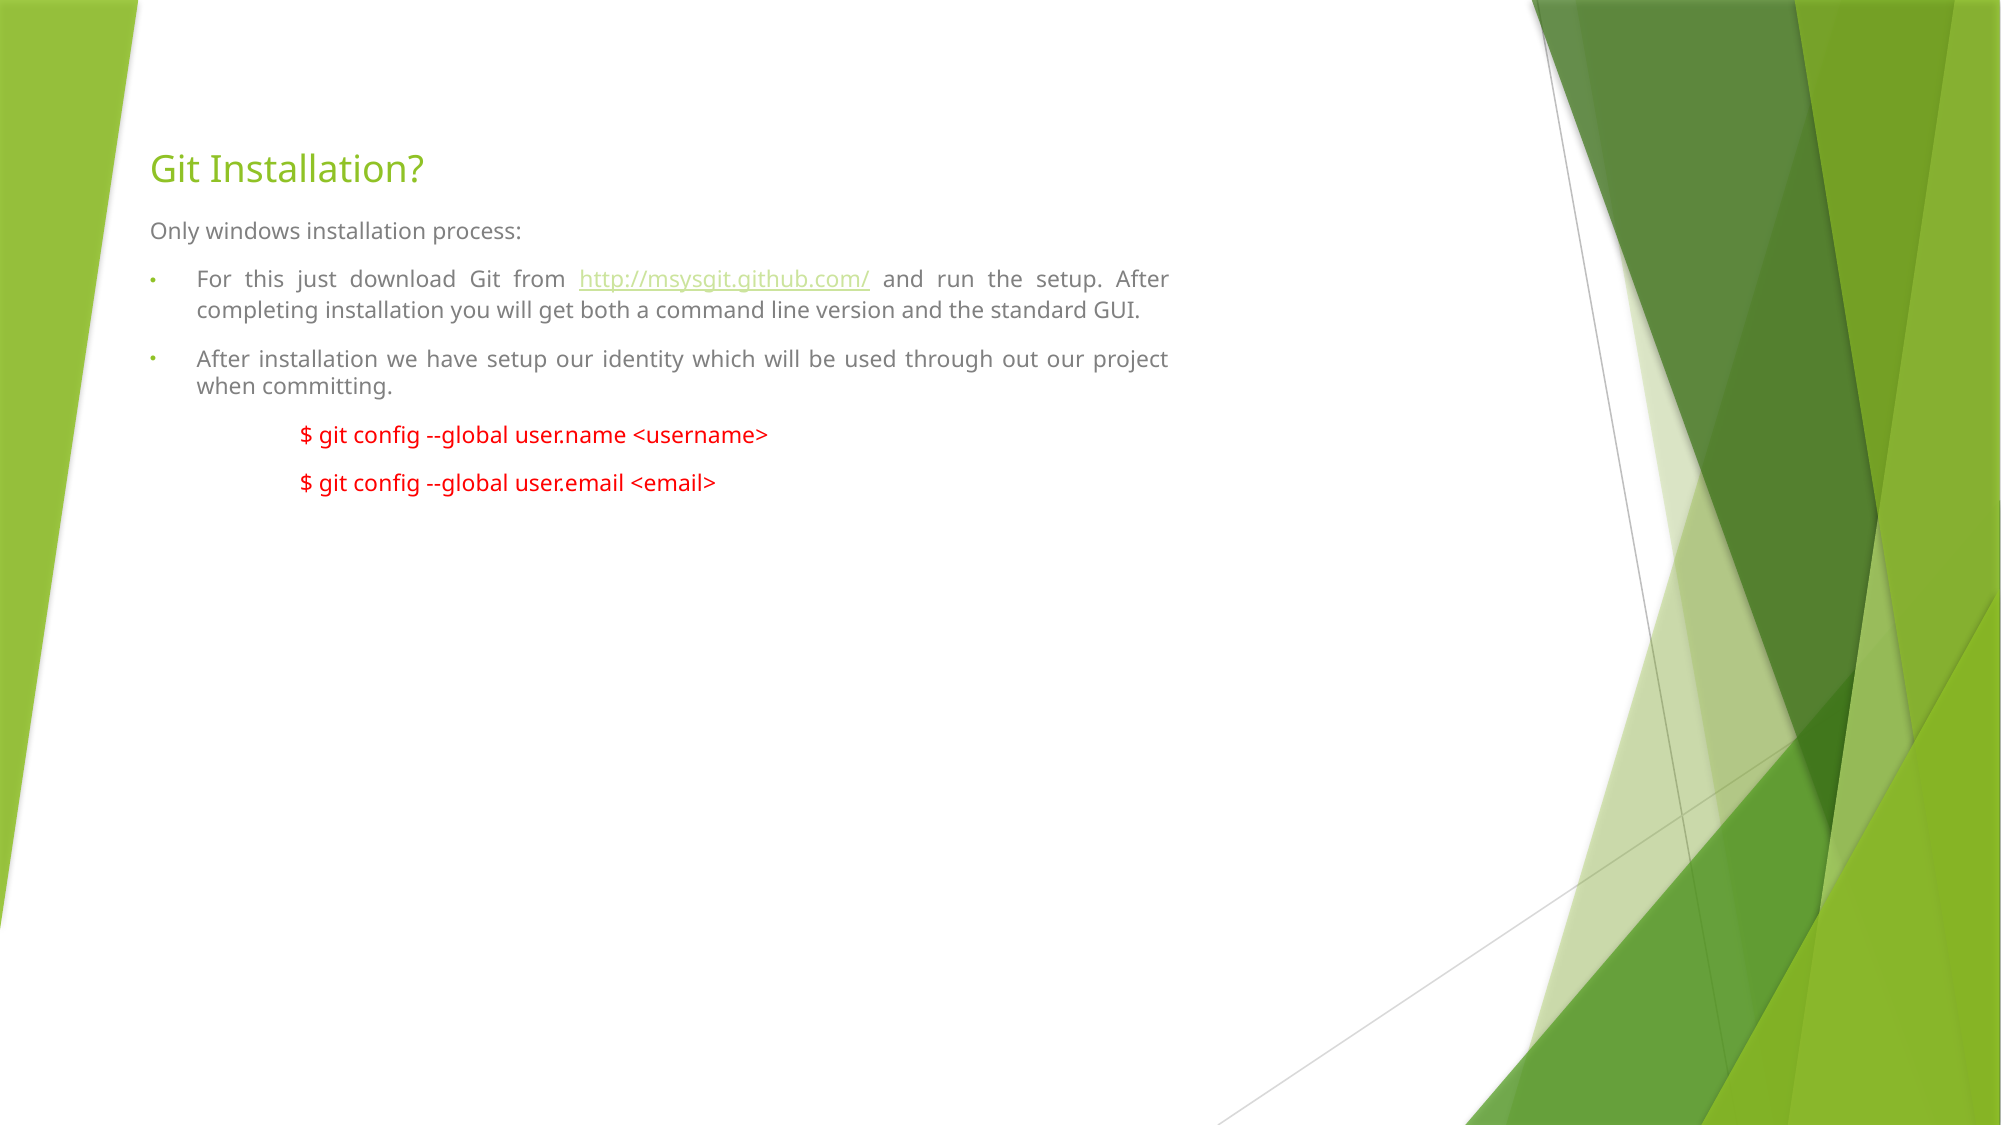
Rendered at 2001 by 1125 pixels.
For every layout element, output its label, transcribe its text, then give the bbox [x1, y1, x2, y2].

title Git Installation? [134, 114, 1448, 198]
subtitle Only windows installation process: For this just download Git from http://msysgit.github.com/ and run the setup. After completing installation you will get both a command line version and the standard GUI. After installation we have setup our identity which will be used through out our project when committing. $ git config --global user.name <username> $ git config --global user.email <email> [134, 259, 1185, 571]
subtitle Only windows installation process: For this just download Git from http://msysgit.github.com/ and run the setup. After completing installation you will get both a command line version and the standard GUI. After installation we have setup our identity which will be used through out our project when committing. $ git config --global user.name <username> $ git config --global user.email <email> [134, 208, 1185, 258]
